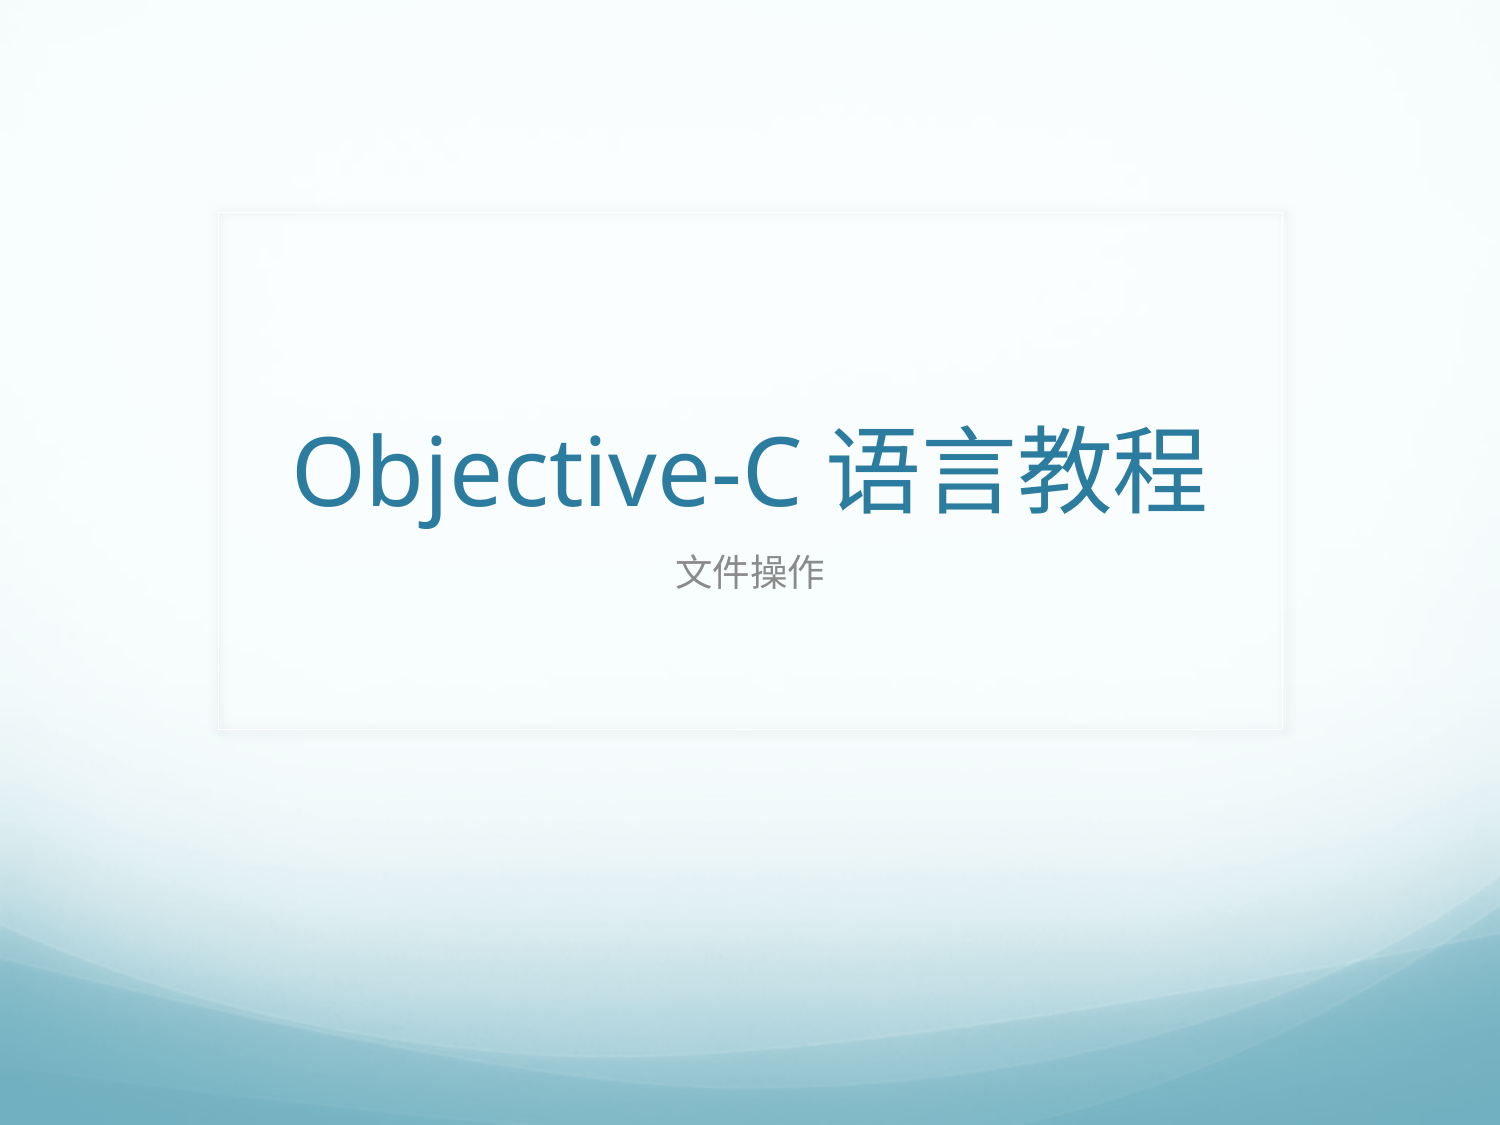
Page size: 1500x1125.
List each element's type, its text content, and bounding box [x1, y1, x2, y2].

title Objective-C语言教程 [217, 249, 1283, 533]
subtitle 文件操作 [217, 541, 1283, 692]
